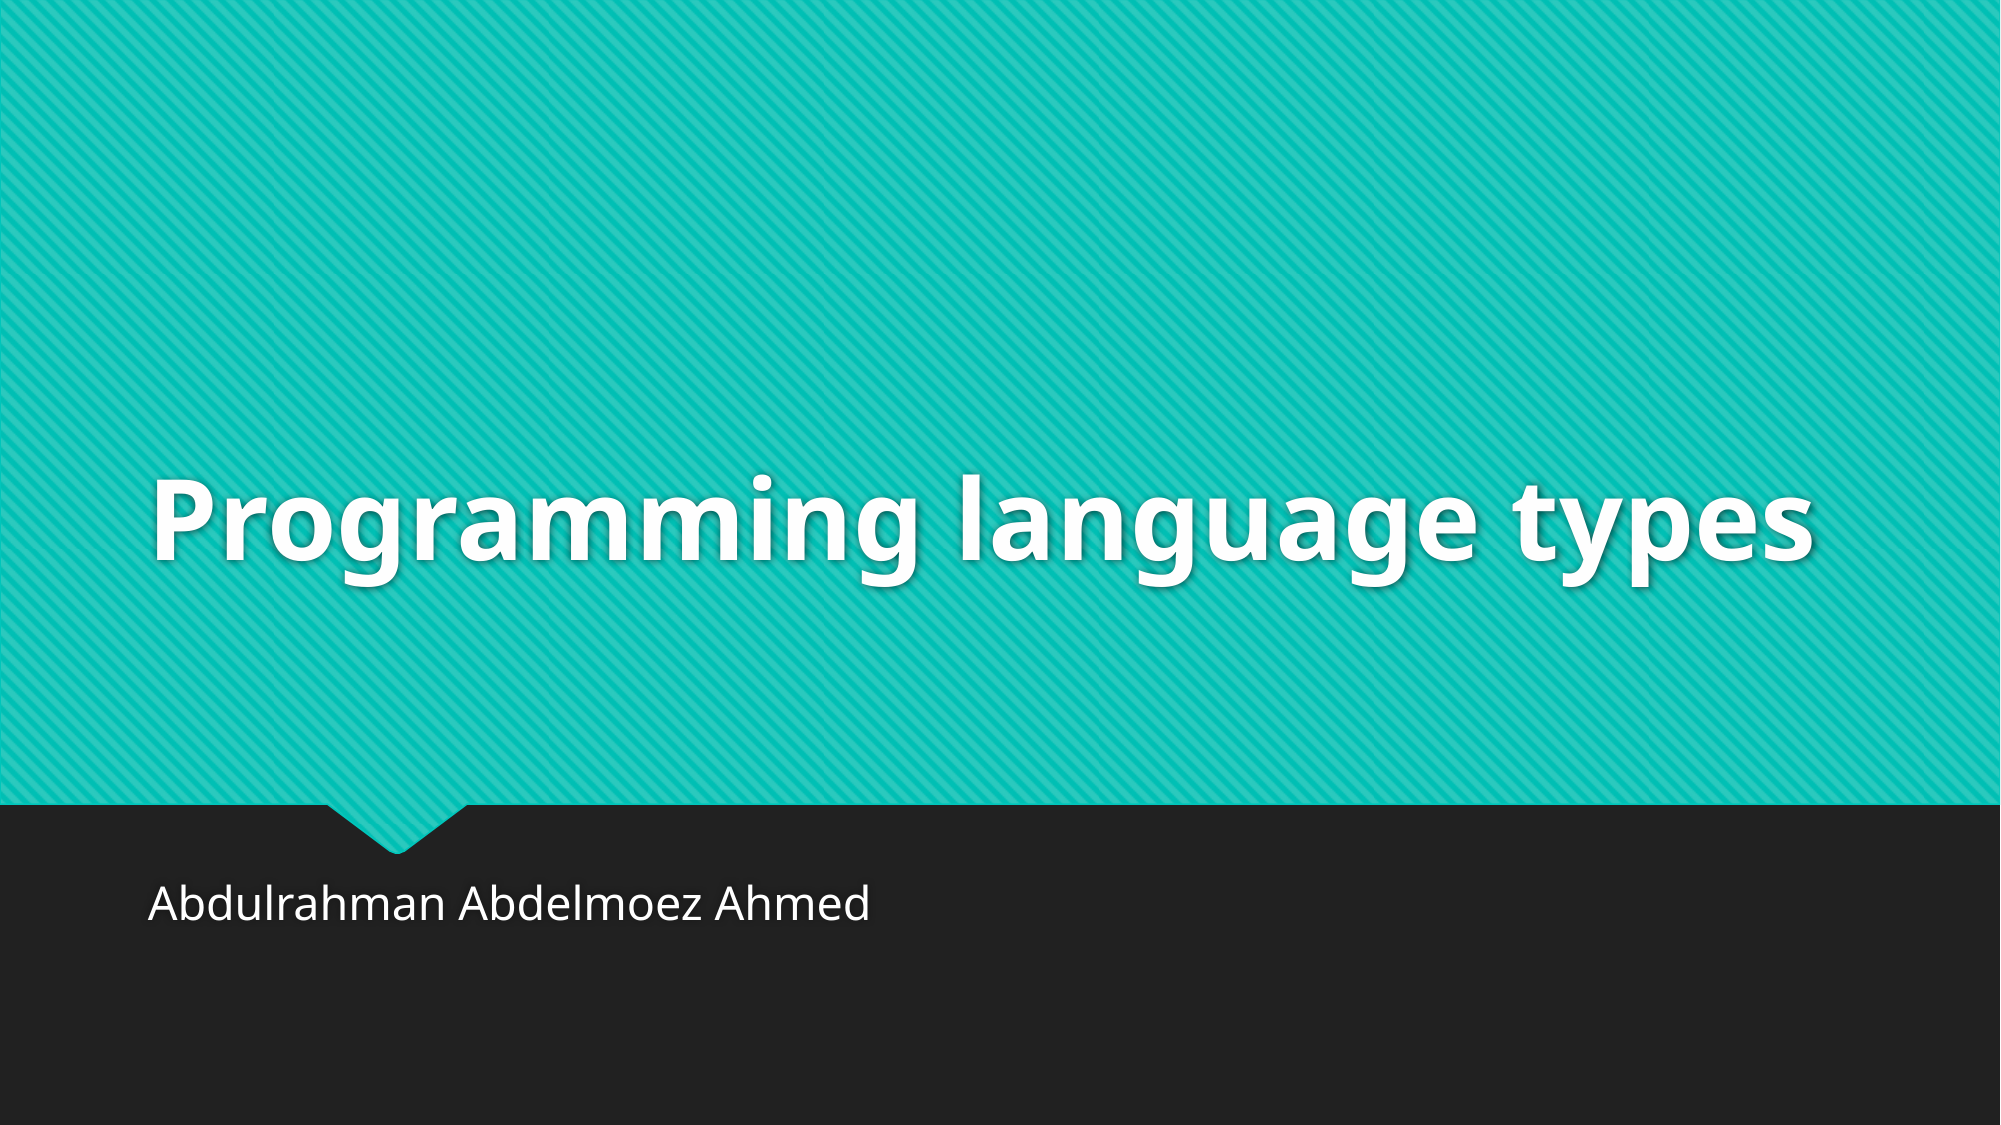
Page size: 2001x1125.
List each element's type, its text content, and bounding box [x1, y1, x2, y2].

subtitle Abdulrahman Abdelmoez Ahmed [132, 866, 1868, 938]
title Programming language types [132, 237, 1868, 726]
